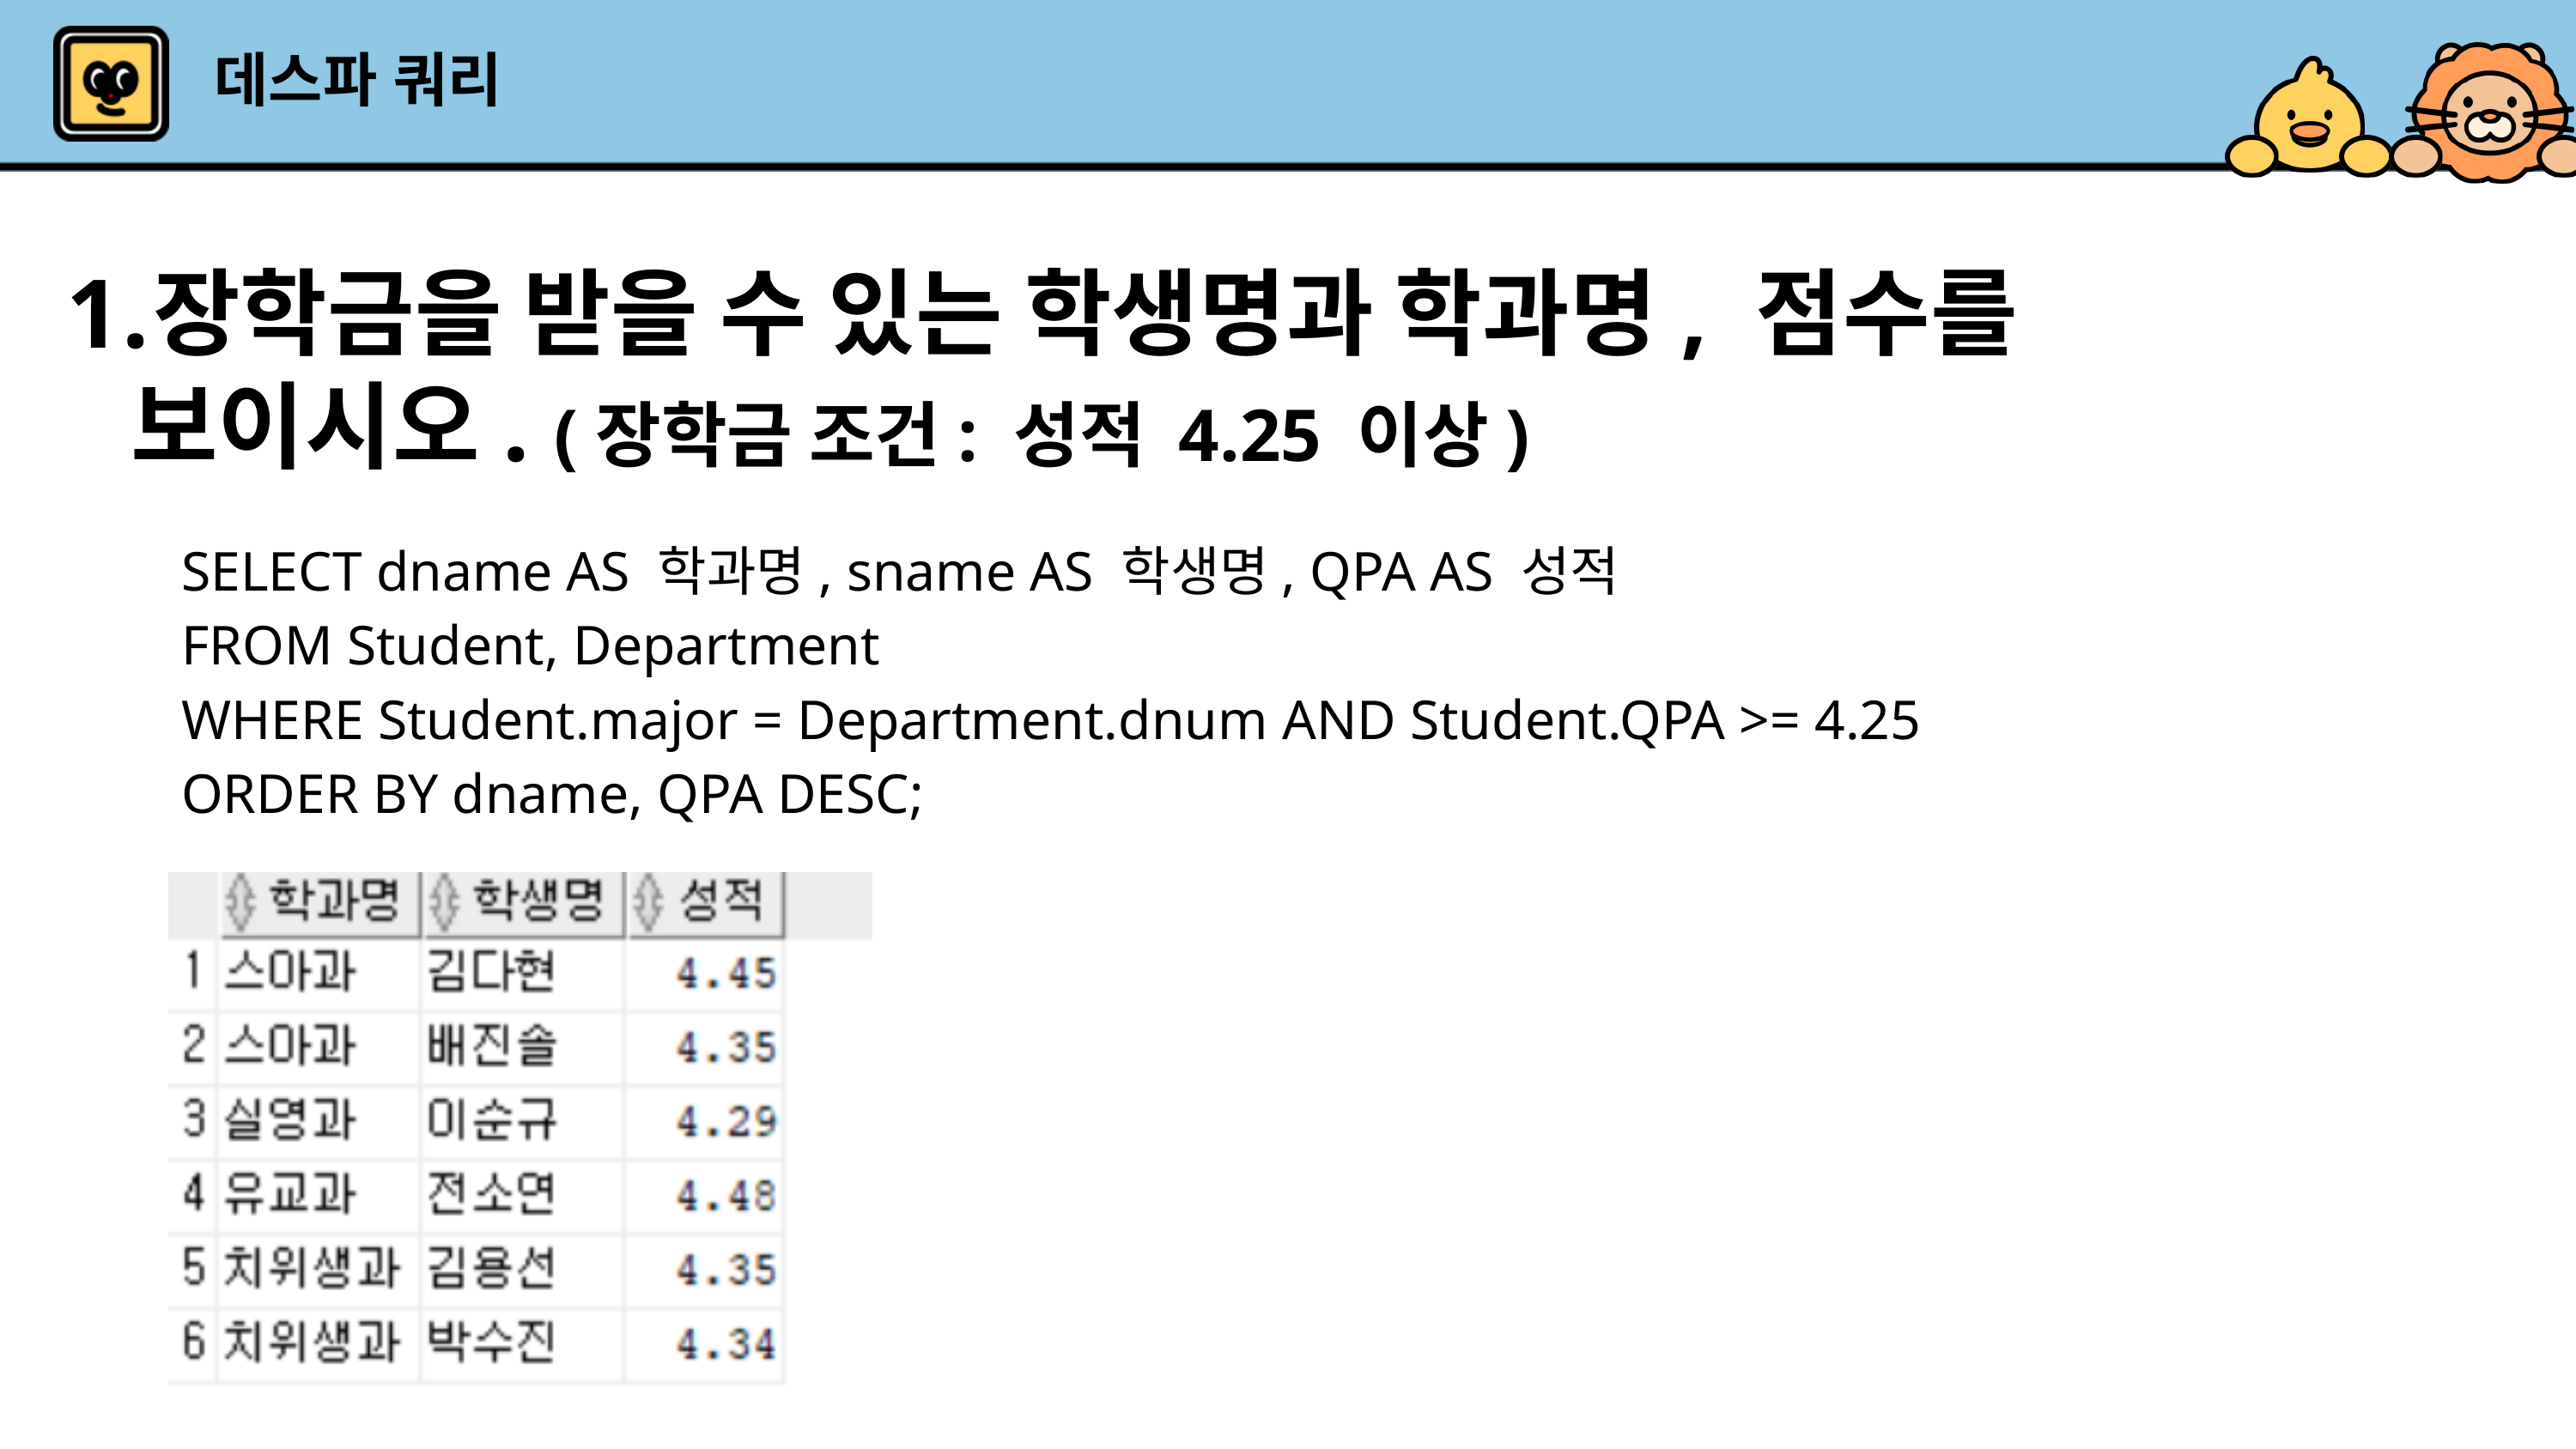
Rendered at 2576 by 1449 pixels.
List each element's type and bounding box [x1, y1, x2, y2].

picture [0, 0, 2576, 1449]
text_box [2224, 42, 2576, 185]
